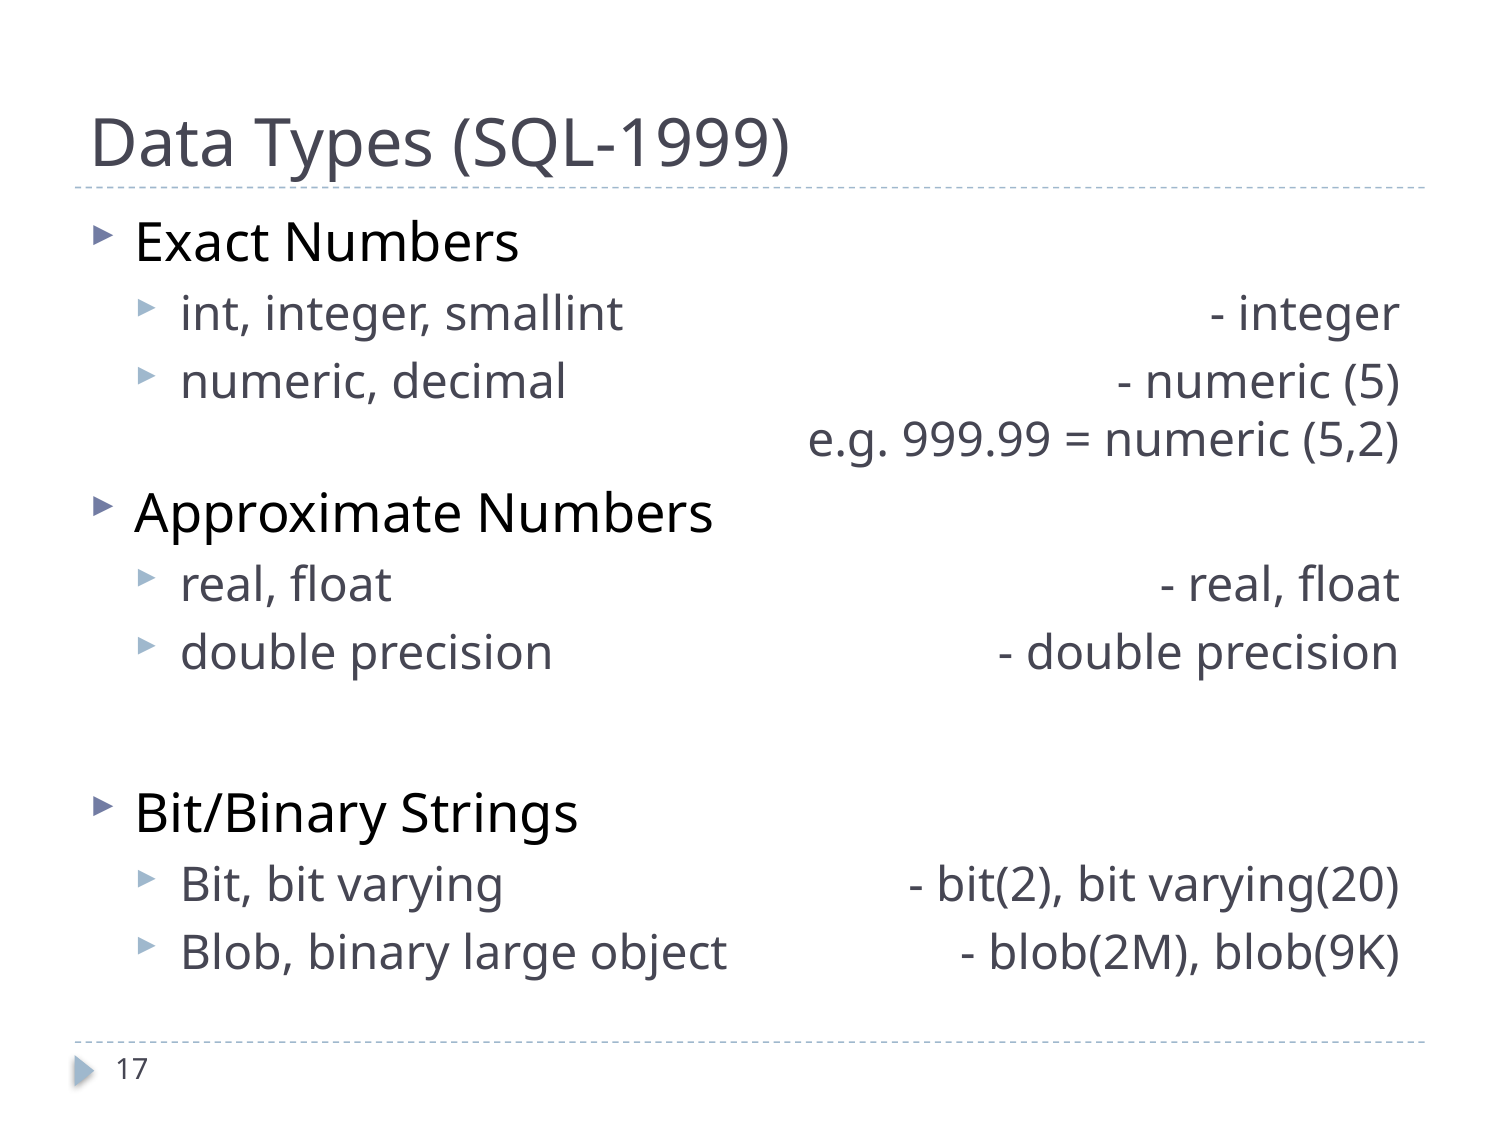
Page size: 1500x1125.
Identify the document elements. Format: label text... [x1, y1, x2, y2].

title Data Types (SQL-1999) [75, 24, 1425, 188]
slide_number 17 [100, 1042, 426, 1103]
list Exact Numbers int, integer, smallint - integer numeric, decimal - numeric (5) e.g. 999.99 = numeric (5,2) Approximate Numbers real, float - real, float double precision - double precision Bit/Binary Strings Bit, bit varying - bit(2), bit varying(20) Blob, binary large object - blob(2M), blob(9K) [75, 200, 1425, 1010]
